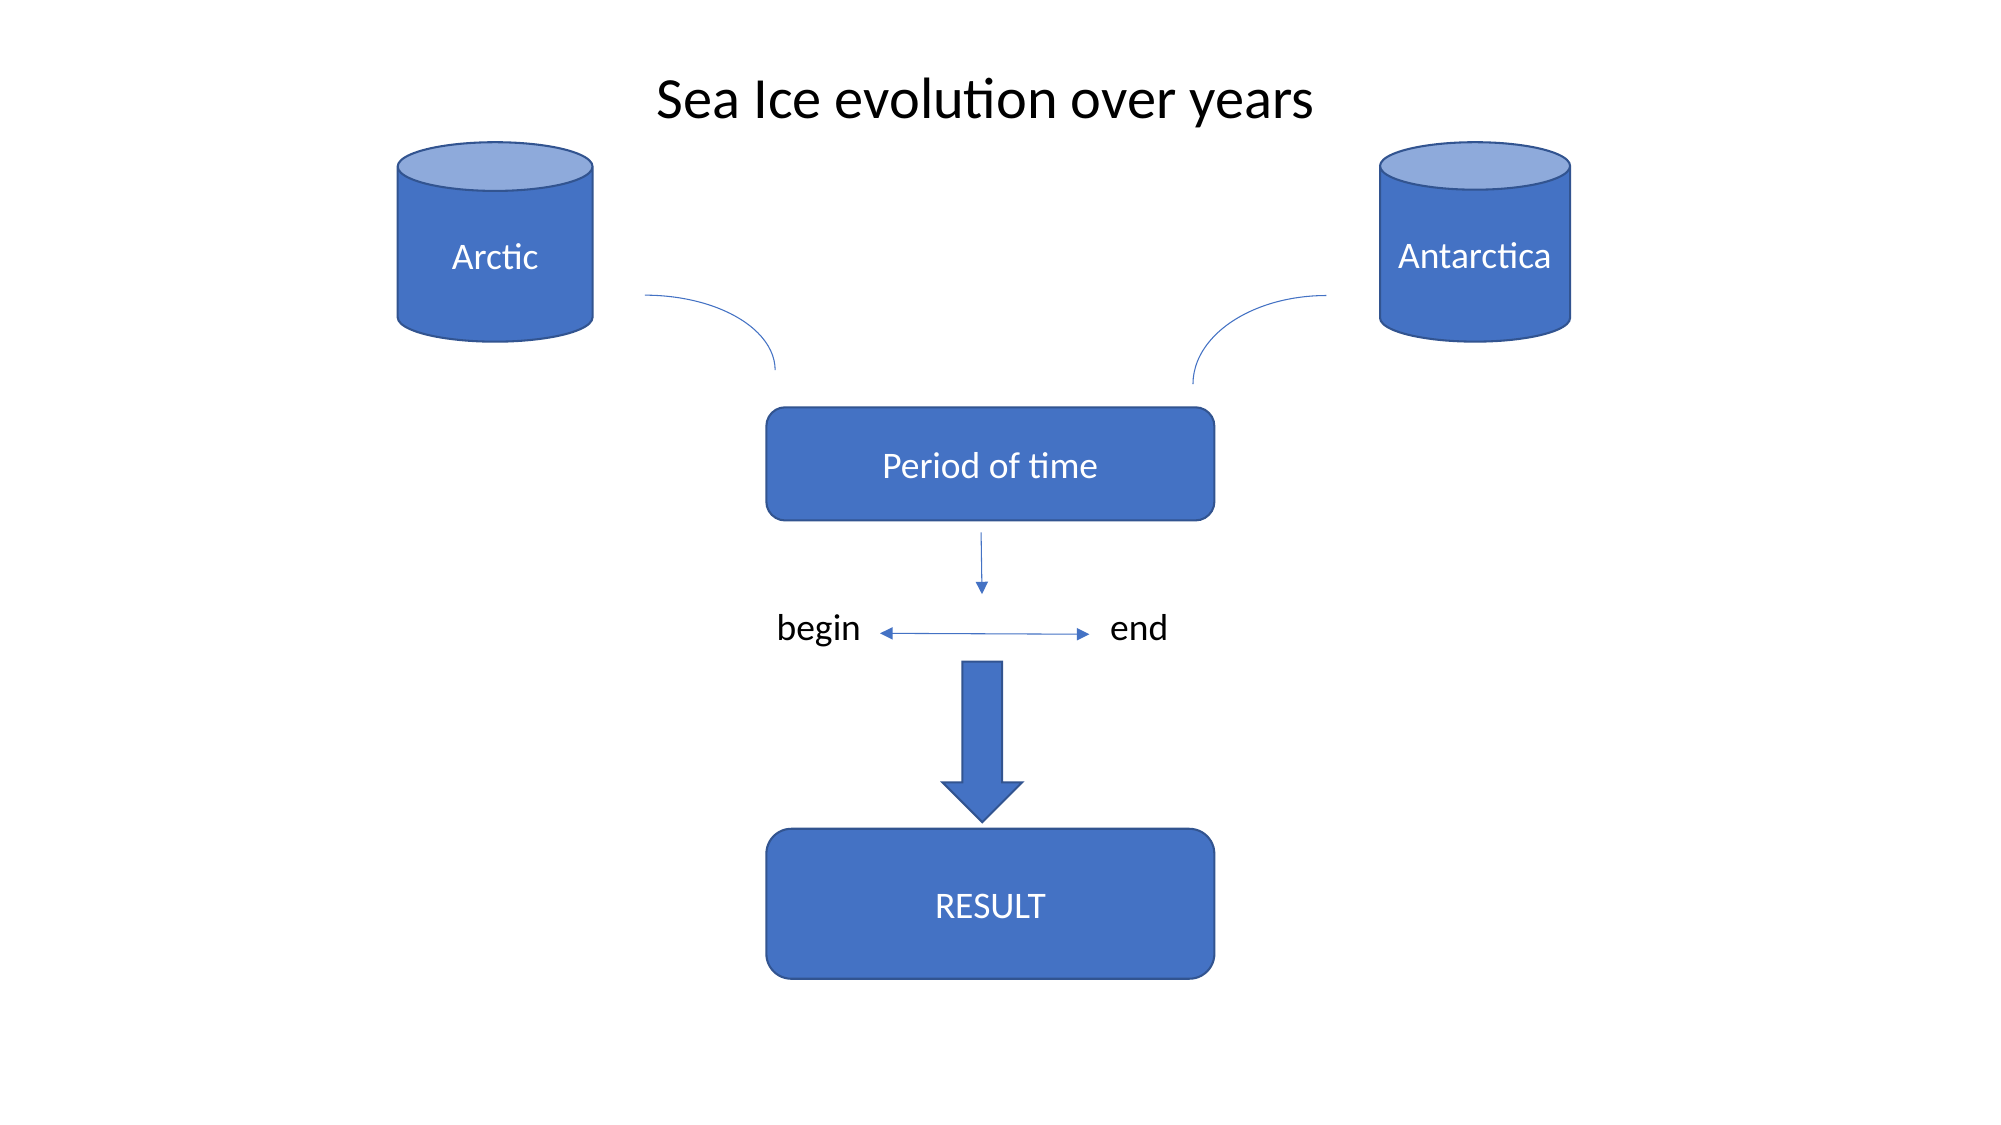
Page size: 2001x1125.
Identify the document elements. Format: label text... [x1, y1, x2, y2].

text_box RESULT [765, 827, 1216, 980]
text_box end [914, 595, 1365, 656]
text_box Arctic [396, 141, 594, 343]
text_box begin [593, 595, 914, 656]
text_box Sea Ice evolution over years [632, 52, 1339, 138]
text_box [940, 660, 1025, 824]
text_box [644, 294, 776, 371]
text_box [1192, 294, 1327, 385]
text_box Period of time [765, 406, 1216, 522]
text_box Antarctica [1378, 141, 1572, 343]
